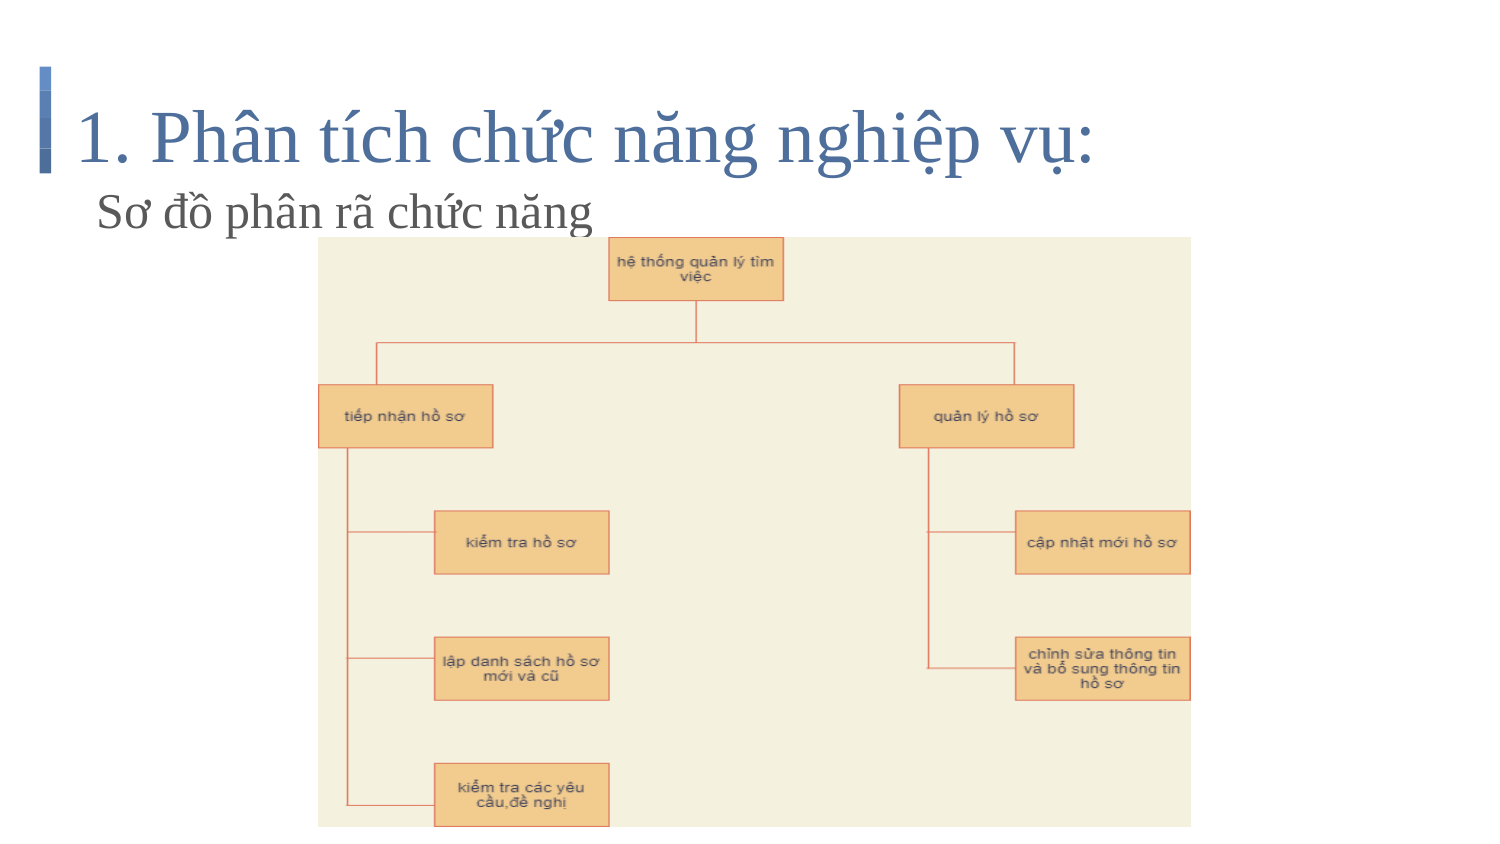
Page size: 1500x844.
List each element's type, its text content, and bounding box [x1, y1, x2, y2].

subtitle Sơ đồ phân rã chức năng [60, 154, 1449, 238]
picture [318, 237, 1191, 827]
title 1. Phân tích chức năng nghiệp vụ: [60, 72, 1449, 154]
